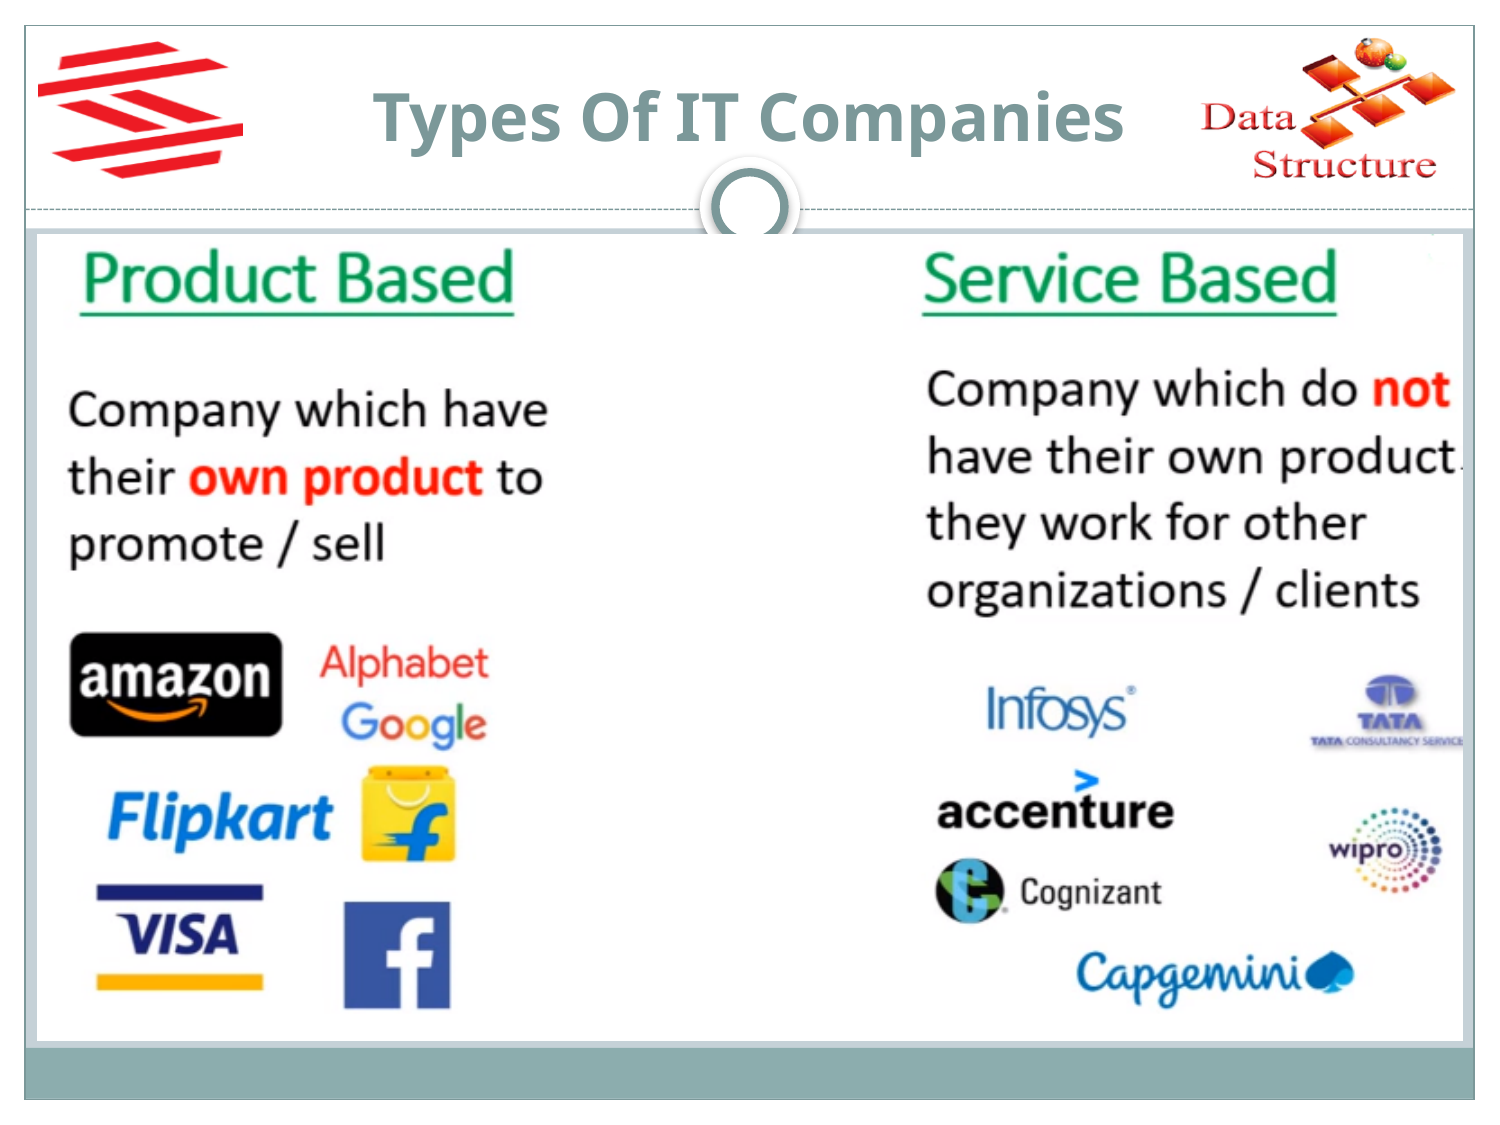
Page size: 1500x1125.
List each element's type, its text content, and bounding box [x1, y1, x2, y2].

picture [1183, 34, 1466, 200]
title Types Of IT Companies [237, 37, 1178, 162]
picture [37, 40, 243, 185]
picture [37, 234, 1463, 1042]
list [41, 243, 1471, 1125]
